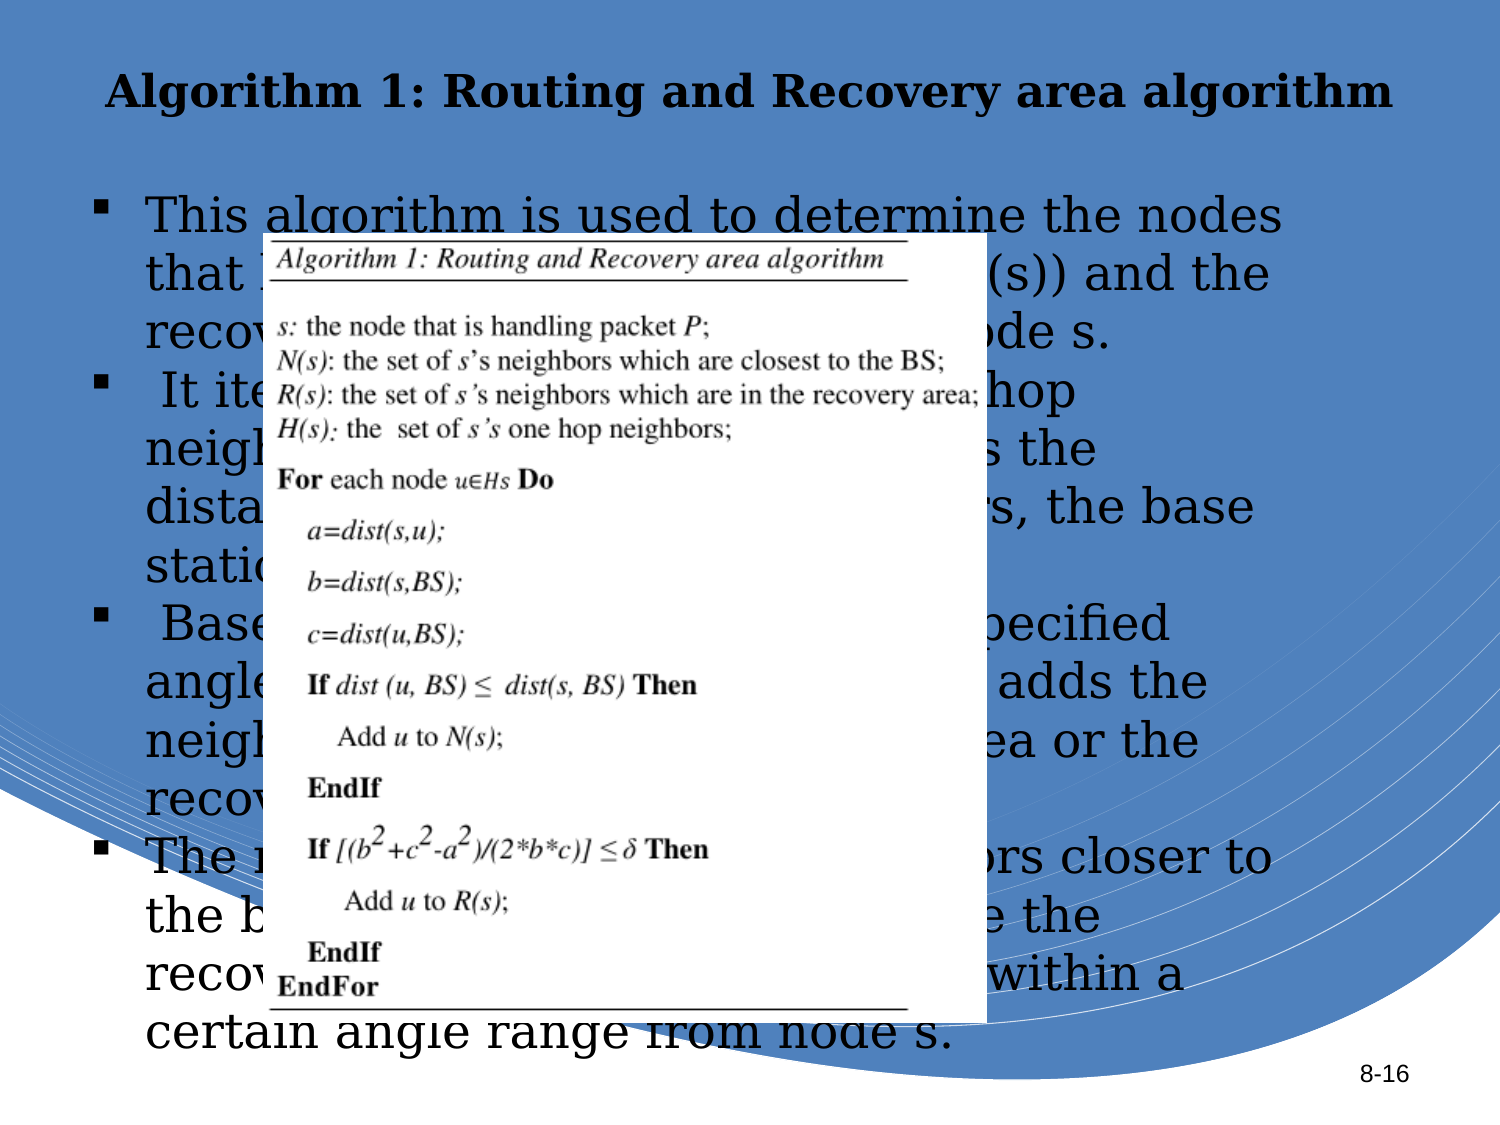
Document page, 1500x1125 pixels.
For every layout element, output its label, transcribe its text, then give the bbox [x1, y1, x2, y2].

title Algorithm 1: Routing and Recovery area algorithm [75, 45, 1425, 135]
slide_number 8-16 [1074, 1042, 1425, 1103]
list This algorithm is used to determine the nodes that belong to the routing area (N(s)) and the recovery area (R(s)) for a given node s. It iterates through the set of one-hop neighbors of node s and calculates the distances between these neighbors, the base station, and node s. Based on these distances and a specified angle threshold (δ), the algorithm adds the neighbors to either the routing area or the recovery area. The routing area includes neighbors closer to the base station than node s, while the recovery area includes neighbors within a certain angle range from node s. [75, 175, 1306, 1114]
picture [262, 232, 987, 1023]
